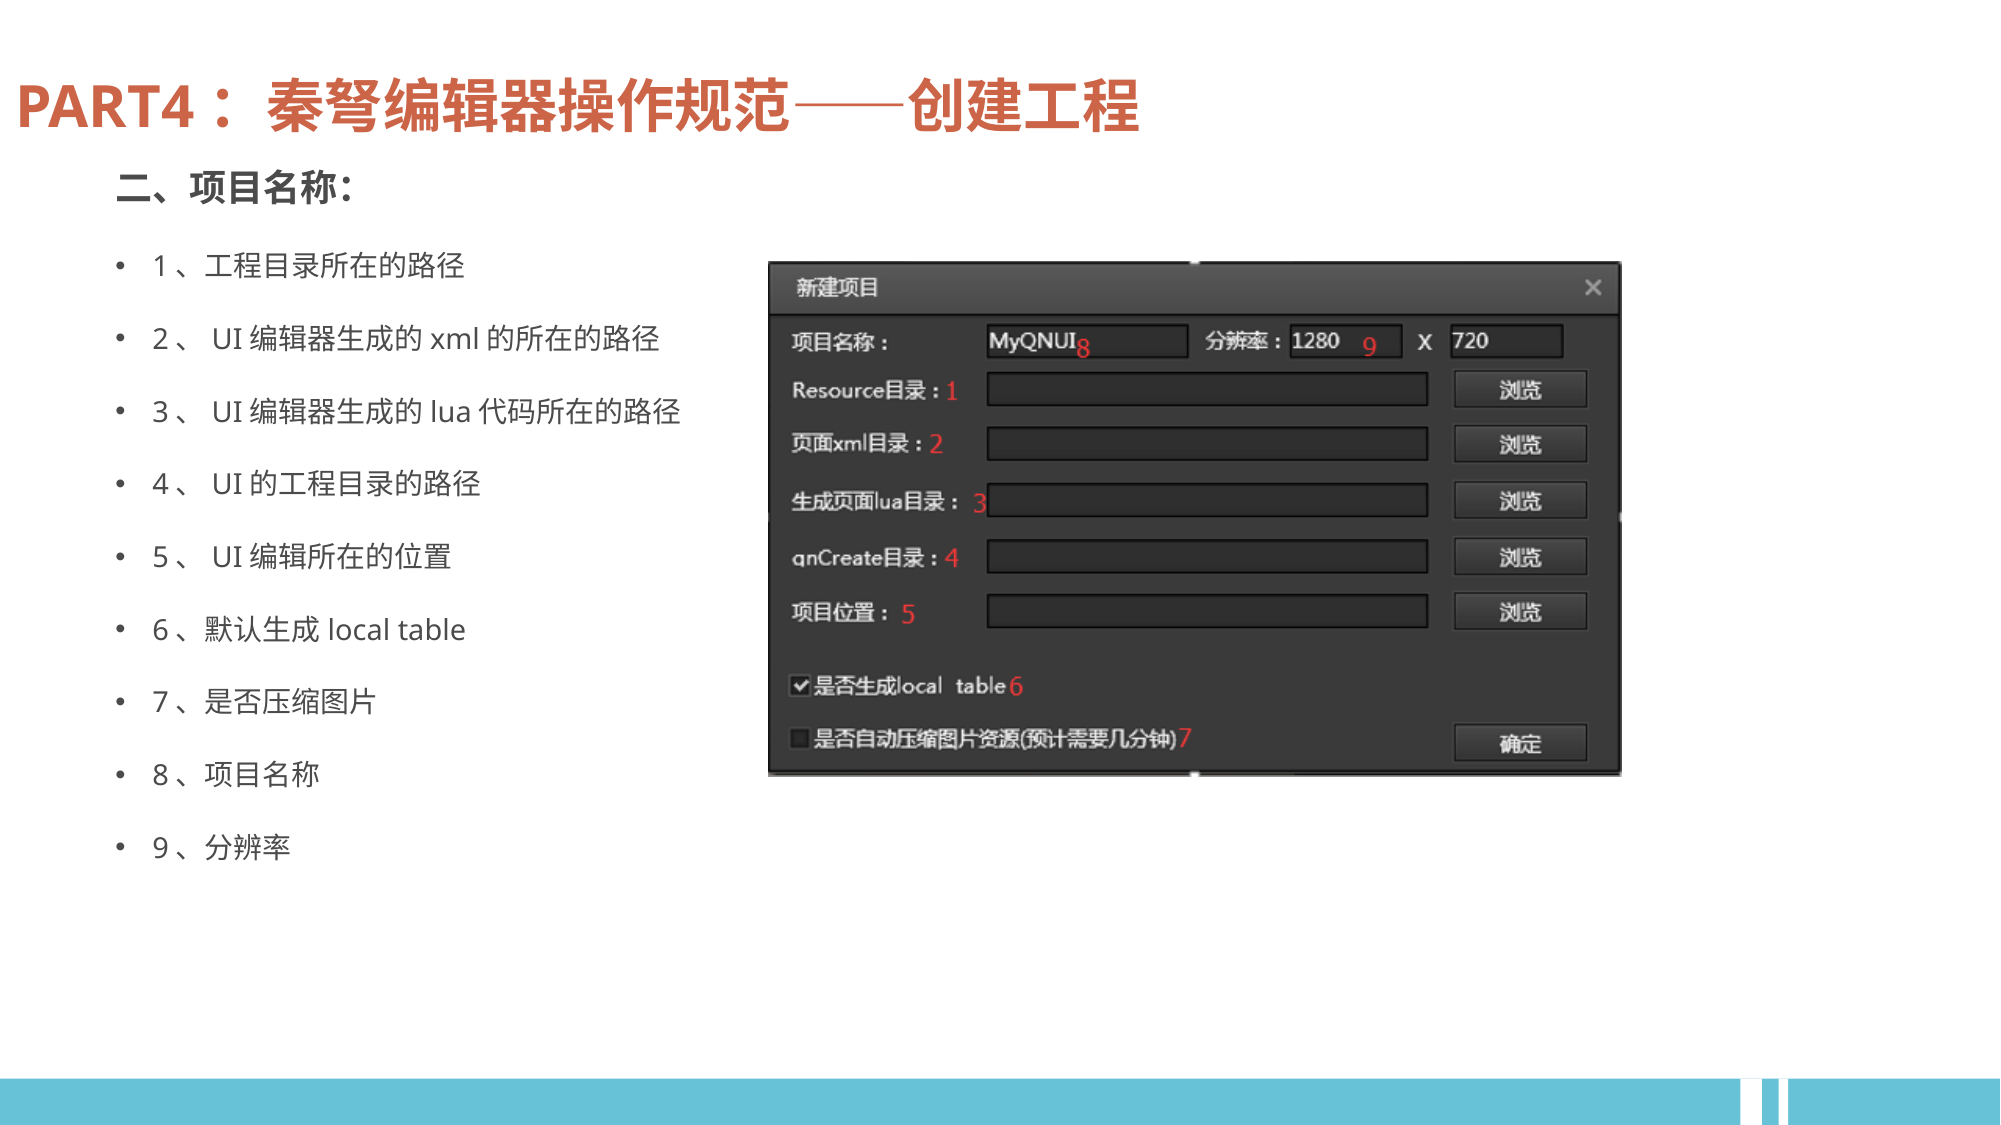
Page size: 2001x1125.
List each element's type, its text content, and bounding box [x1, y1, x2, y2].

title PART4：秦弩编辑器操作规范——创建工程 [0, 0, 1725, 218]
list 二、项目名称： 1、工程目录所在的路径 2、UI编辑器生成的xml的所在的路径 3、UI编辑器生成的lua代码所在的路径 4、UI的工程目录的路径 5、UI编辑所在的位置 6、默认生成local table 7、是否压缩图片 8、项目名称 9、分辨率 [100, 162, 1826, 877]
picture [768, 261, 1622, 778]
